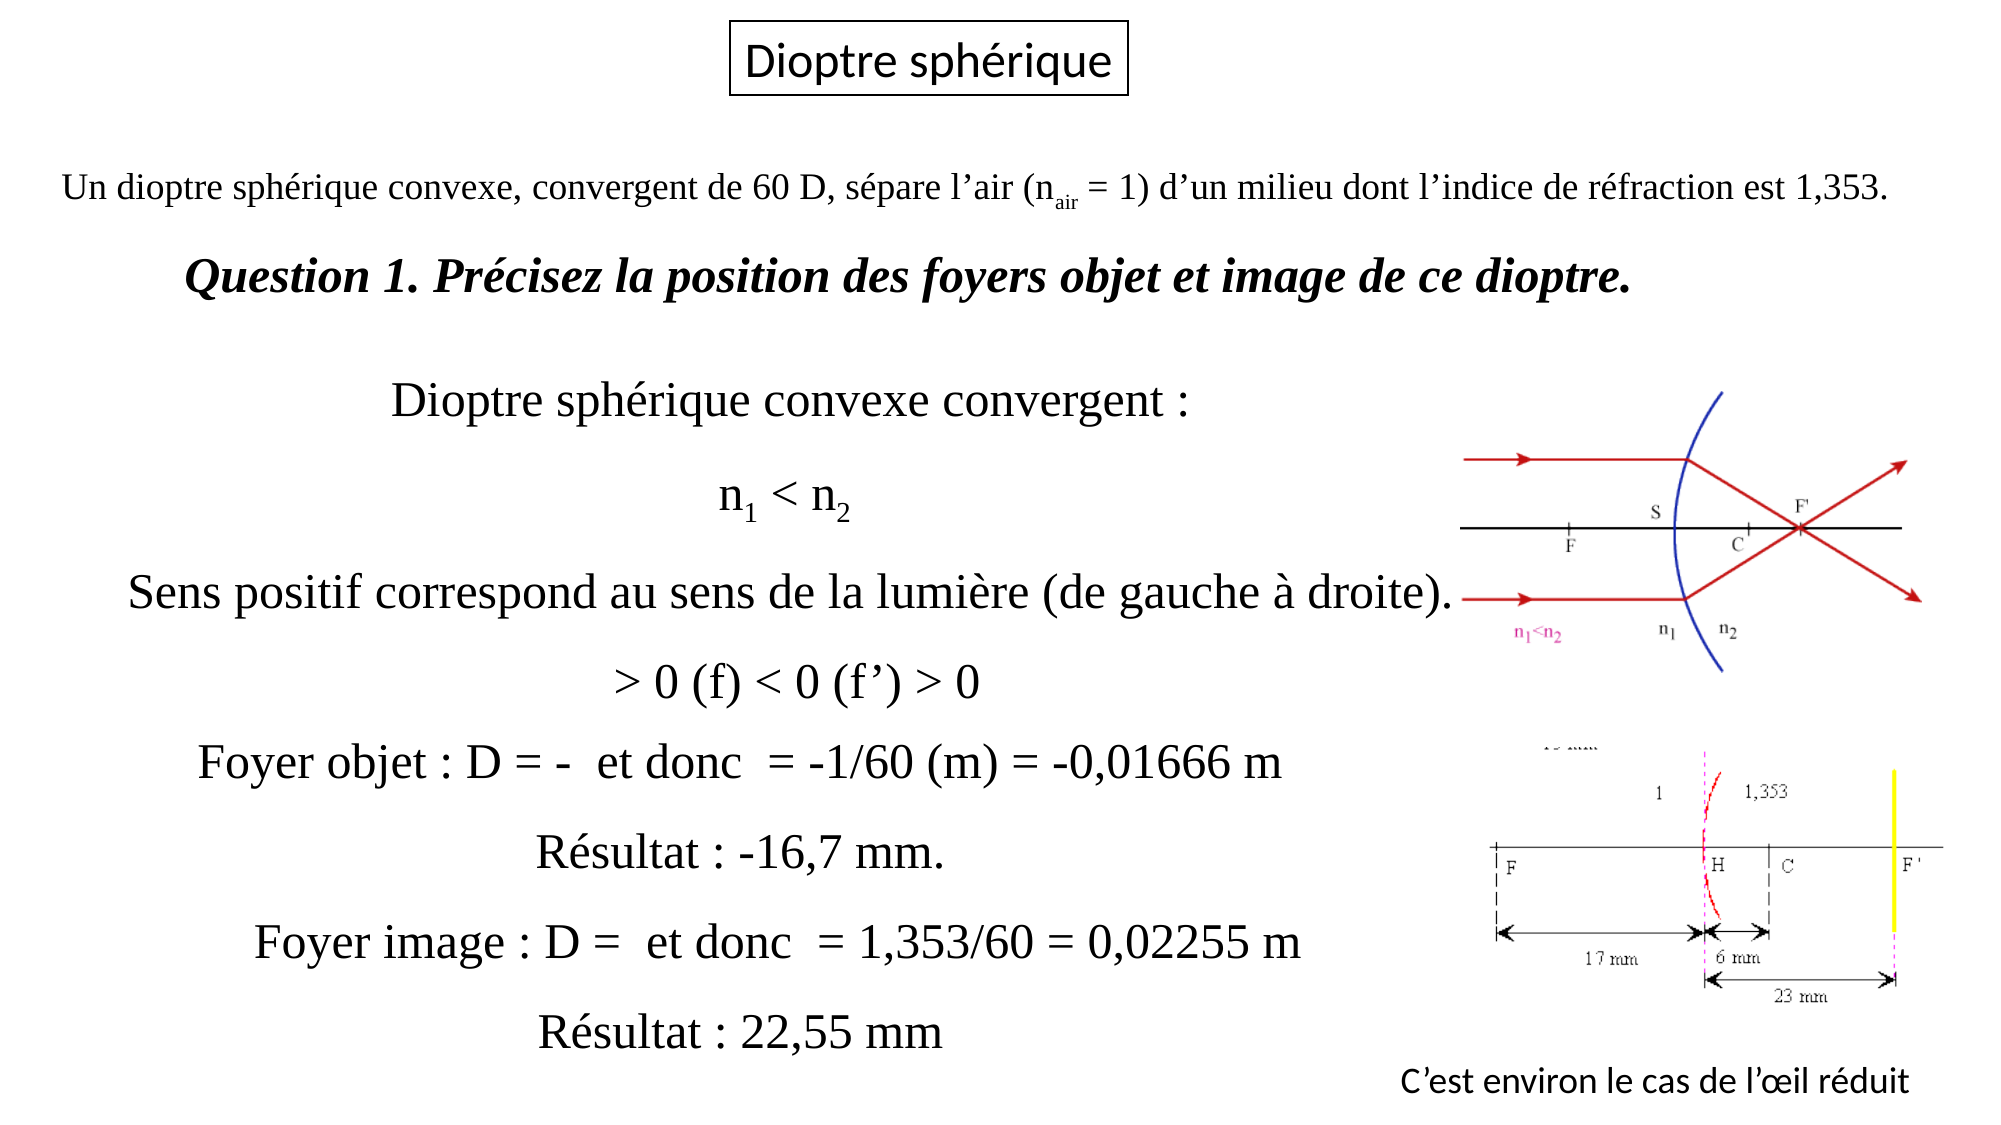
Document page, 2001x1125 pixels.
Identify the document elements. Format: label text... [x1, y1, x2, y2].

picture [1460, 391, 1922, 673]
picture [1485, 747, 1947, 1010]
text_box Un dioptre sphérique convexe, convergent de 60 D, sépare l’air (nair = 1) d’un milieu dont l’indice de réfraction est 1,353. [46, 129, 1915, 221]
text_box Question 1. Précisez la position des foyers objet et image de ce dioptre. [169, 204, 1662, 310]
text_box C’est environ le cas de l’œil réduit [1385, 1048, 1926, 1109]
text_box Dioptre sphérique [729, 20, 1129, 96]
